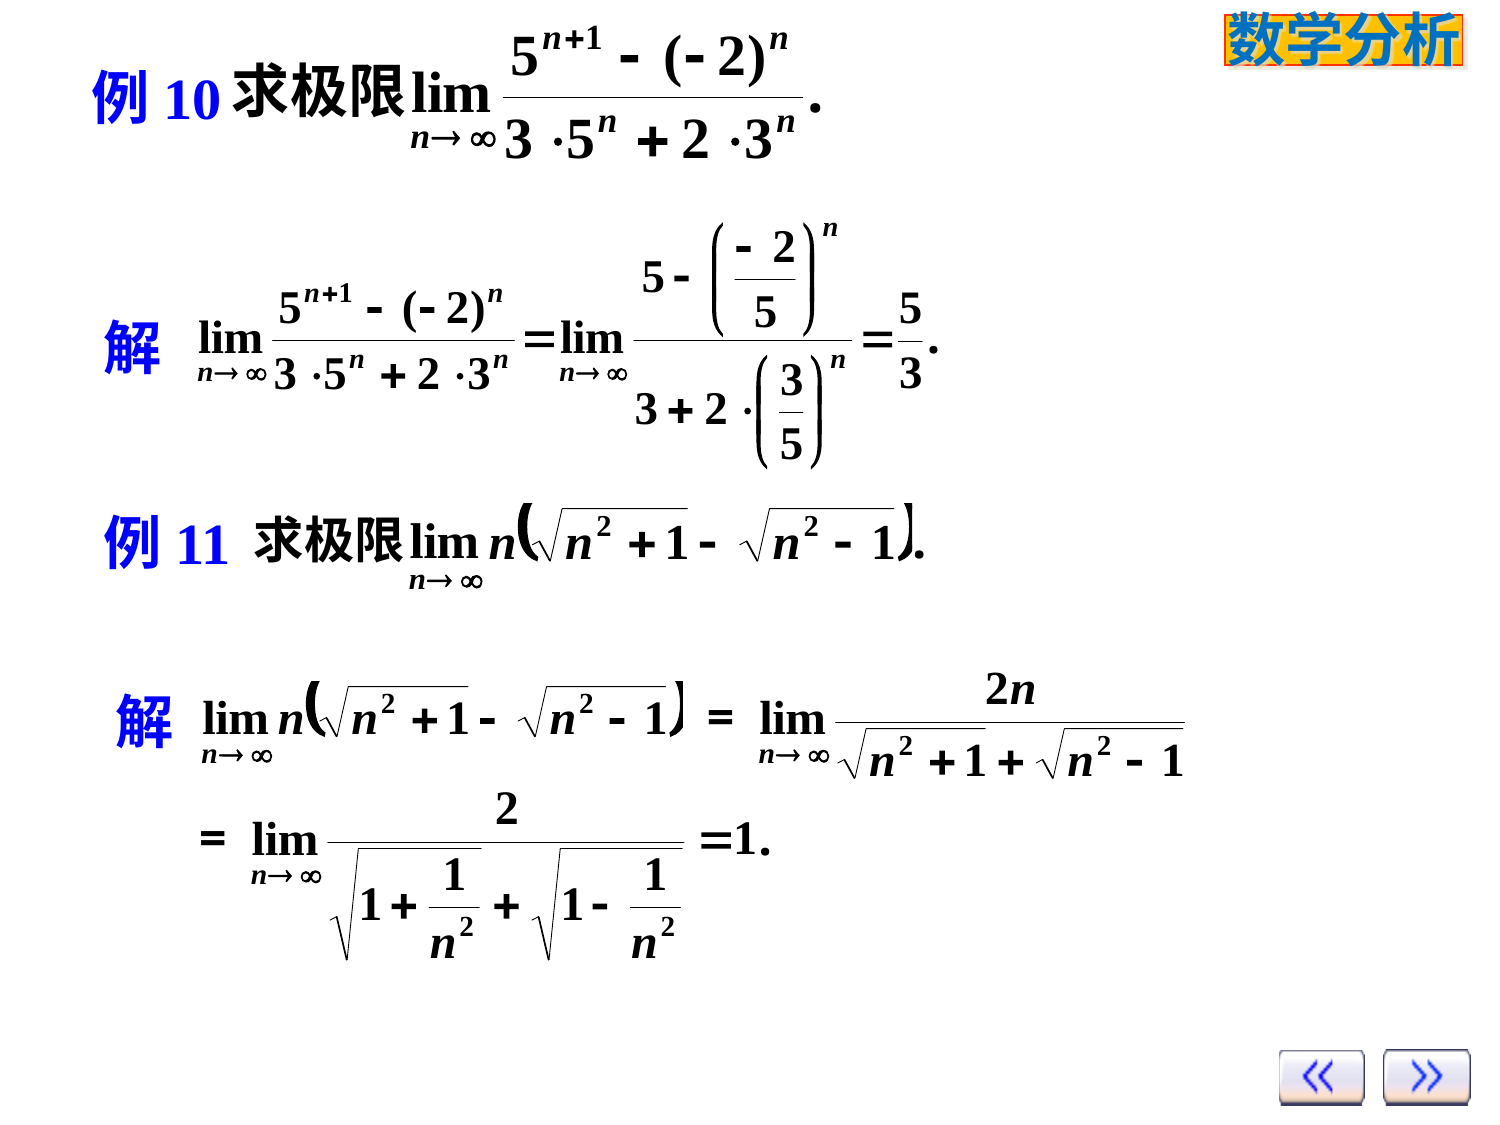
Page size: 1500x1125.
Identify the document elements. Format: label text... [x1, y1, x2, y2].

picture [1279, 1050, 1365, 1106]
picture [1383, 1049, 1471, 1106]
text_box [150, 663, 1250, 977]
text_box 解 [89, 304, 188, 389]
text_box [253, 503, 996, 610]
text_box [194, 209, 1034, 519]
text_box 例11 [88, 498, 248, 584]
text_box 解 [100, 678, 145, 763]
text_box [231, 16, 869, 207]
text_box 例10 [76, 53, 226, 139]
